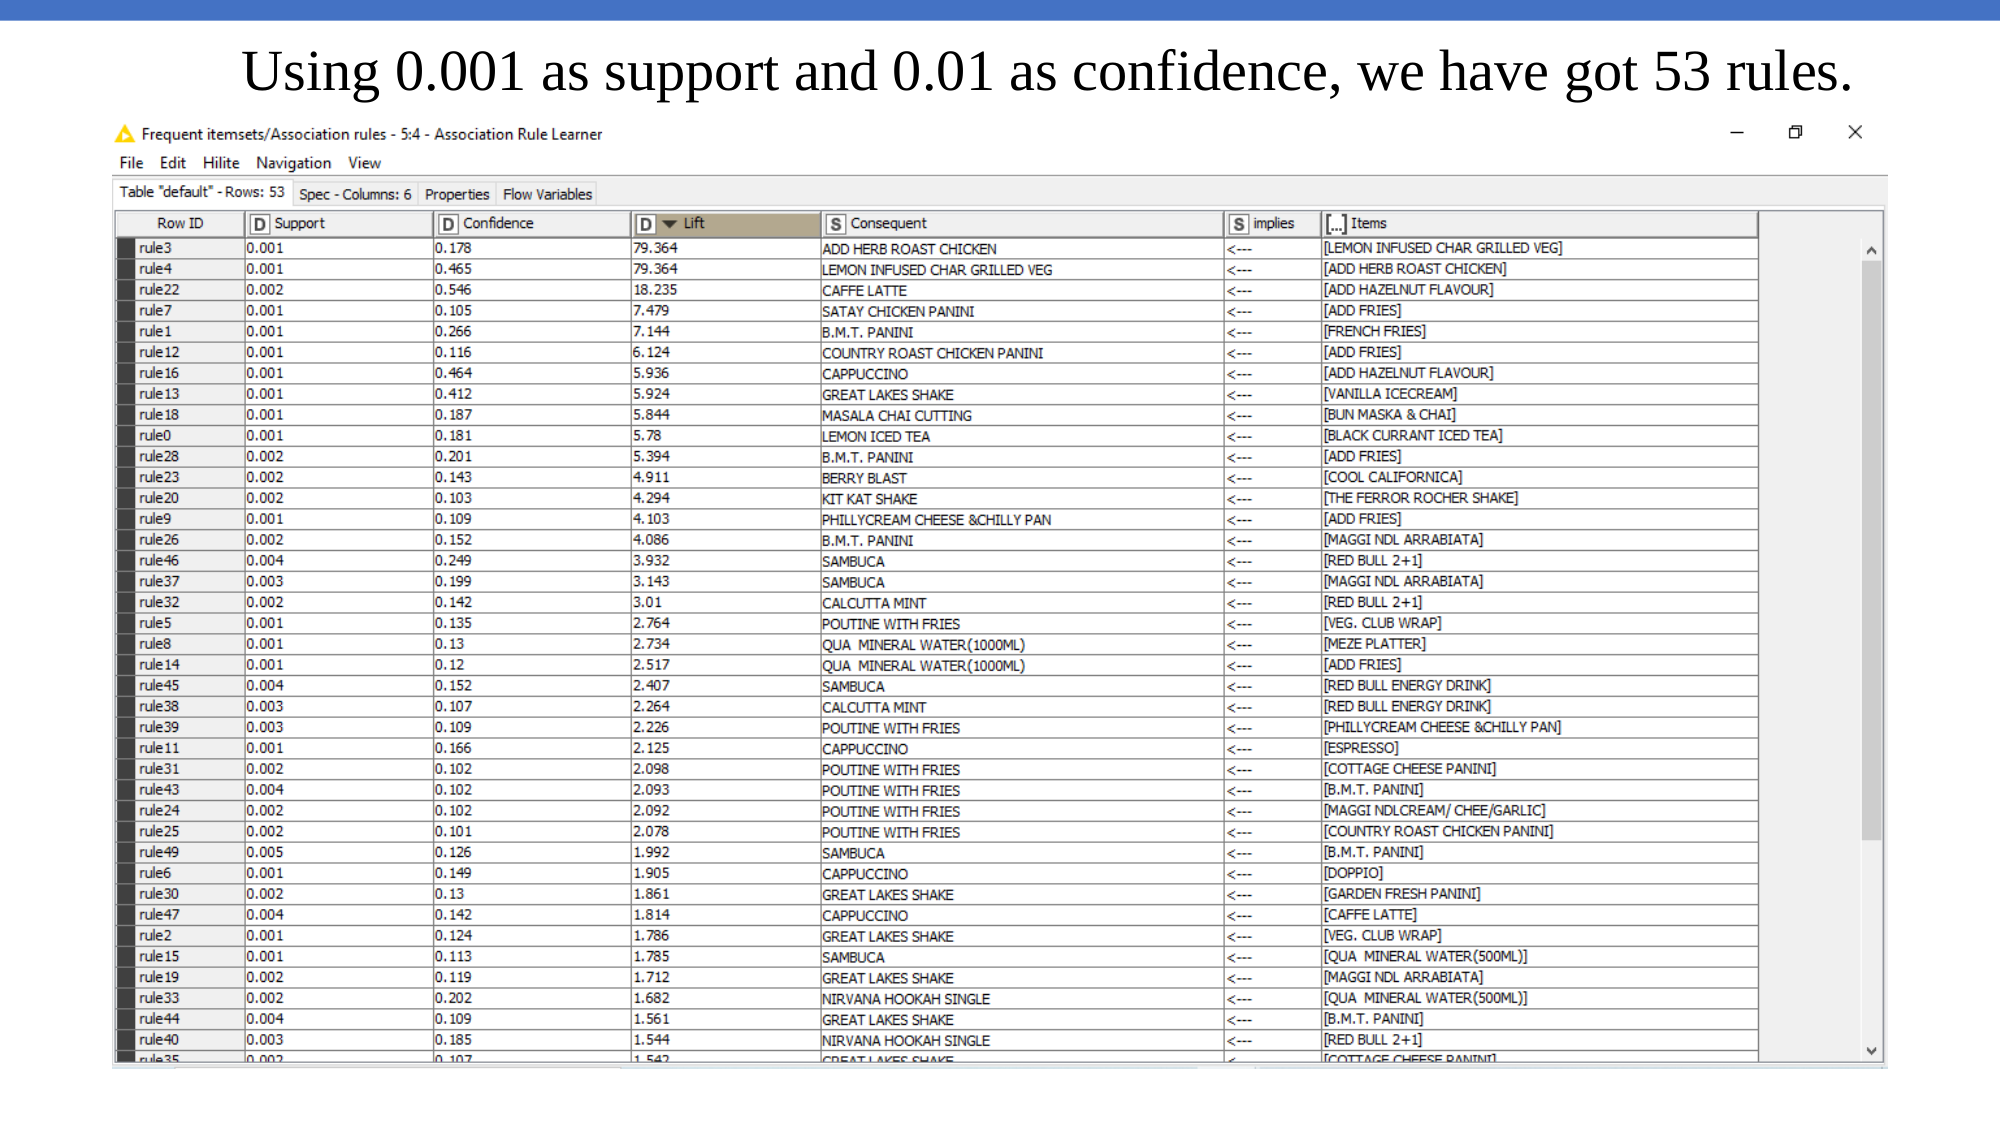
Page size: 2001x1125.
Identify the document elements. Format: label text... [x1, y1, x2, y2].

picture [111, 119, 1888, 1069]
title Using 0.001 as support and 0.01 as confidence, we have got 53 rules. [145, 21, 1952, 111]
text_box [0, 0, 2000, 21]
